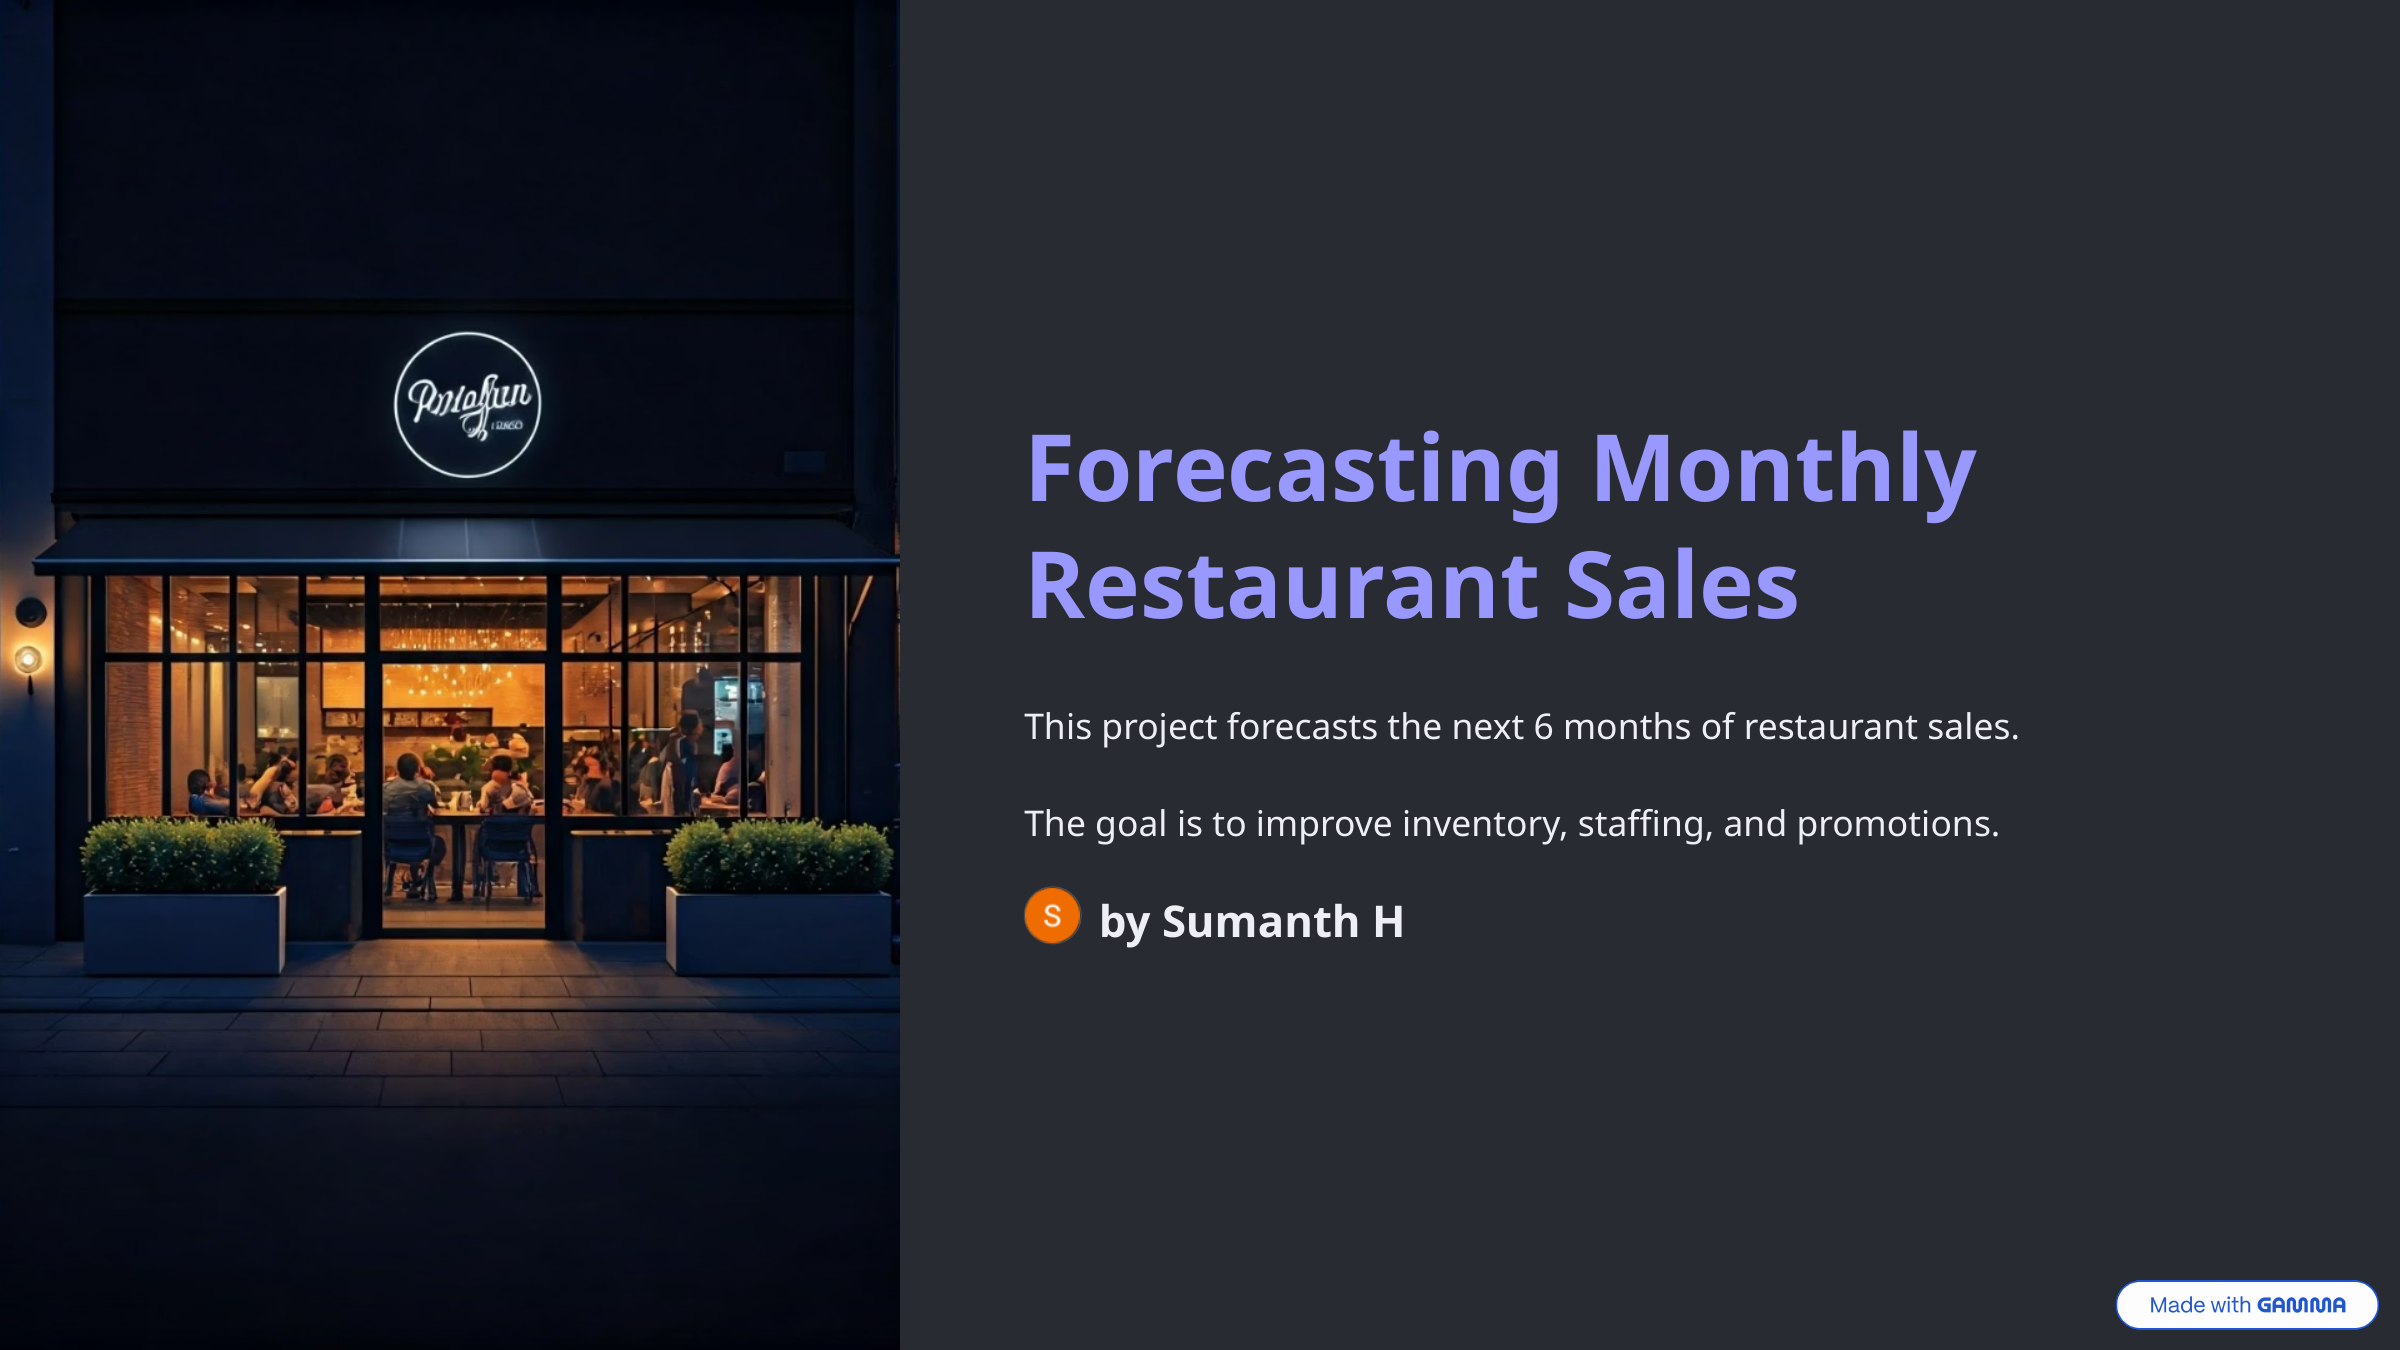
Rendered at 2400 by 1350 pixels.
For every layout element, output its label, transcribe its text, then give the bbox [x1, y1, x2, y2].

picture [0, 0, 900, 1350]
picture [1025, 888, 1080, 943]
picture [2106, 1271, 2389, 1339]
text_box This project forecasts the next 6 months of restaurant sales. [1024, 690, 2276, 748]
text_box Forecasting Monthly Restaurant Sales [1024, 403, 2276, 638]
text_box by Sumanth H [1099, 884, 1431, 947]
text_box The goal is to improve inventory, staffing, and promotions. [1024, 787, 2276, 845]
